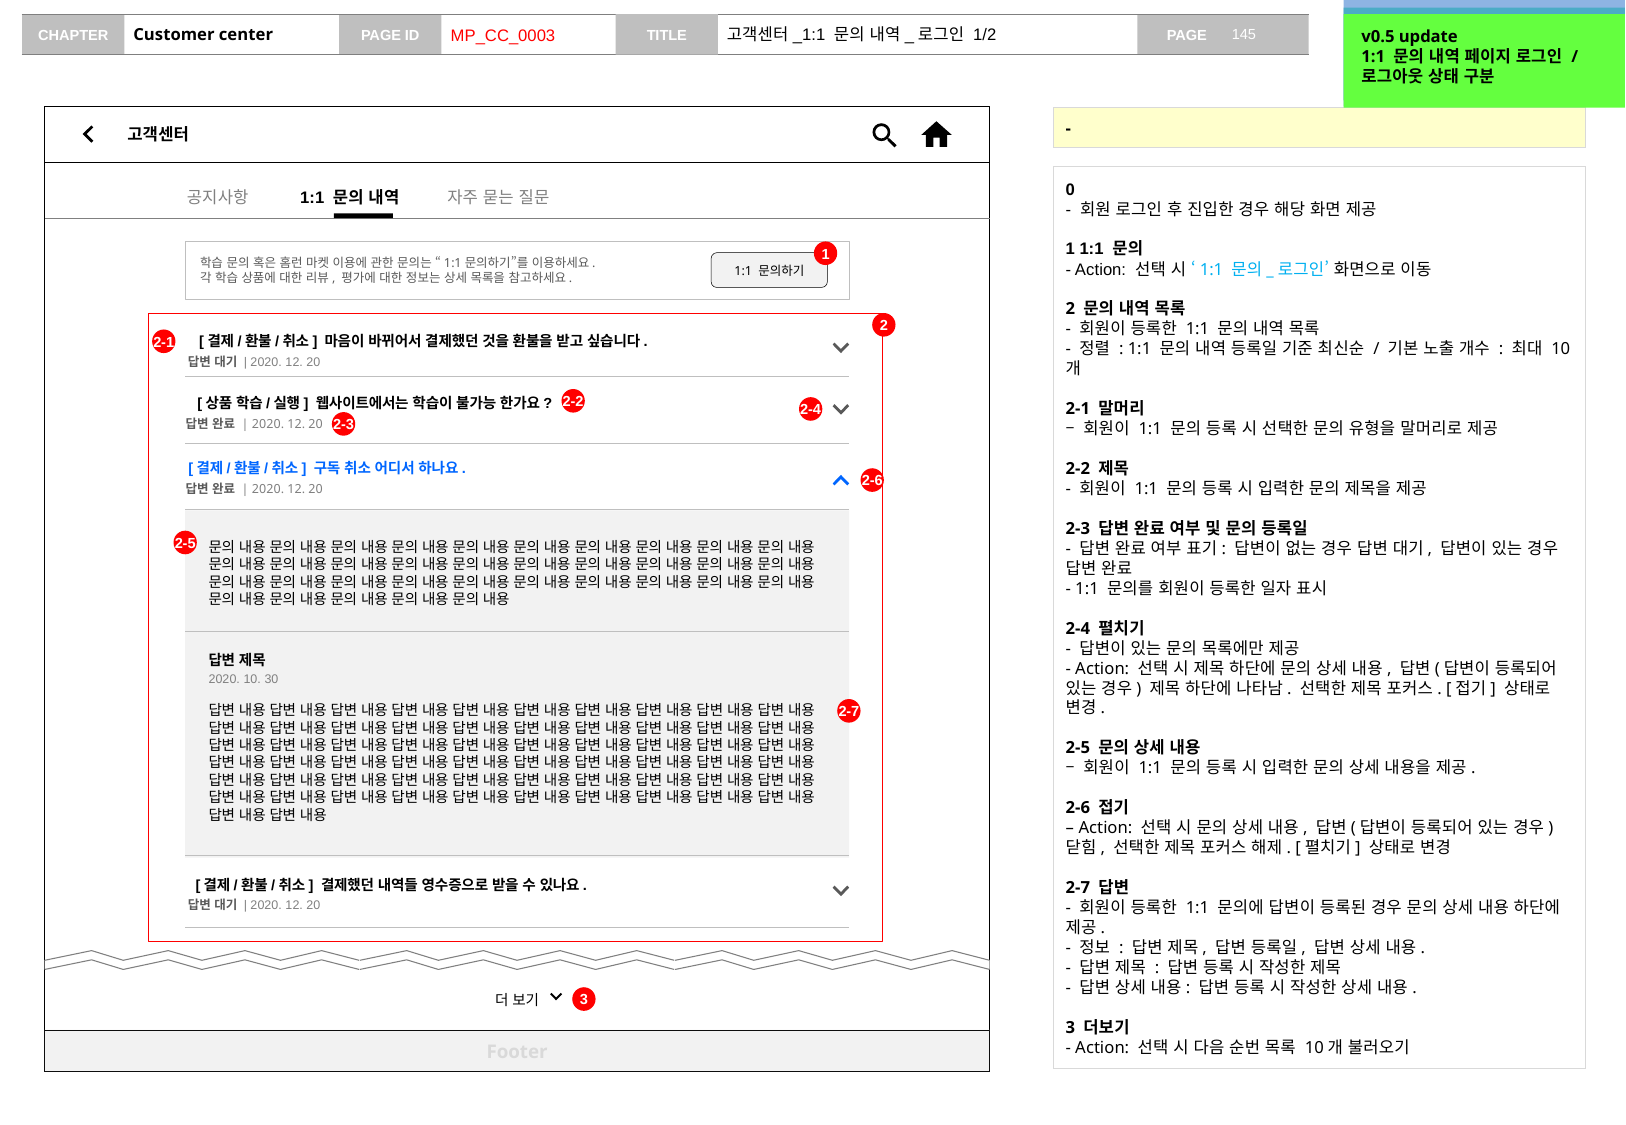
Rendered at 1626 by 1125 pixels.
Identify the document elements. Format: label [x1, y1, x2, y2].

list [441, 16, 616, 53]
text_box [1053, 166, 1586, 1069]
title [124, 16, 340, 53]
list [717, 16, 1138, 53]
text_box [1053, 0, 1625, 148]
text_box [43, 104, 992, 1073]
